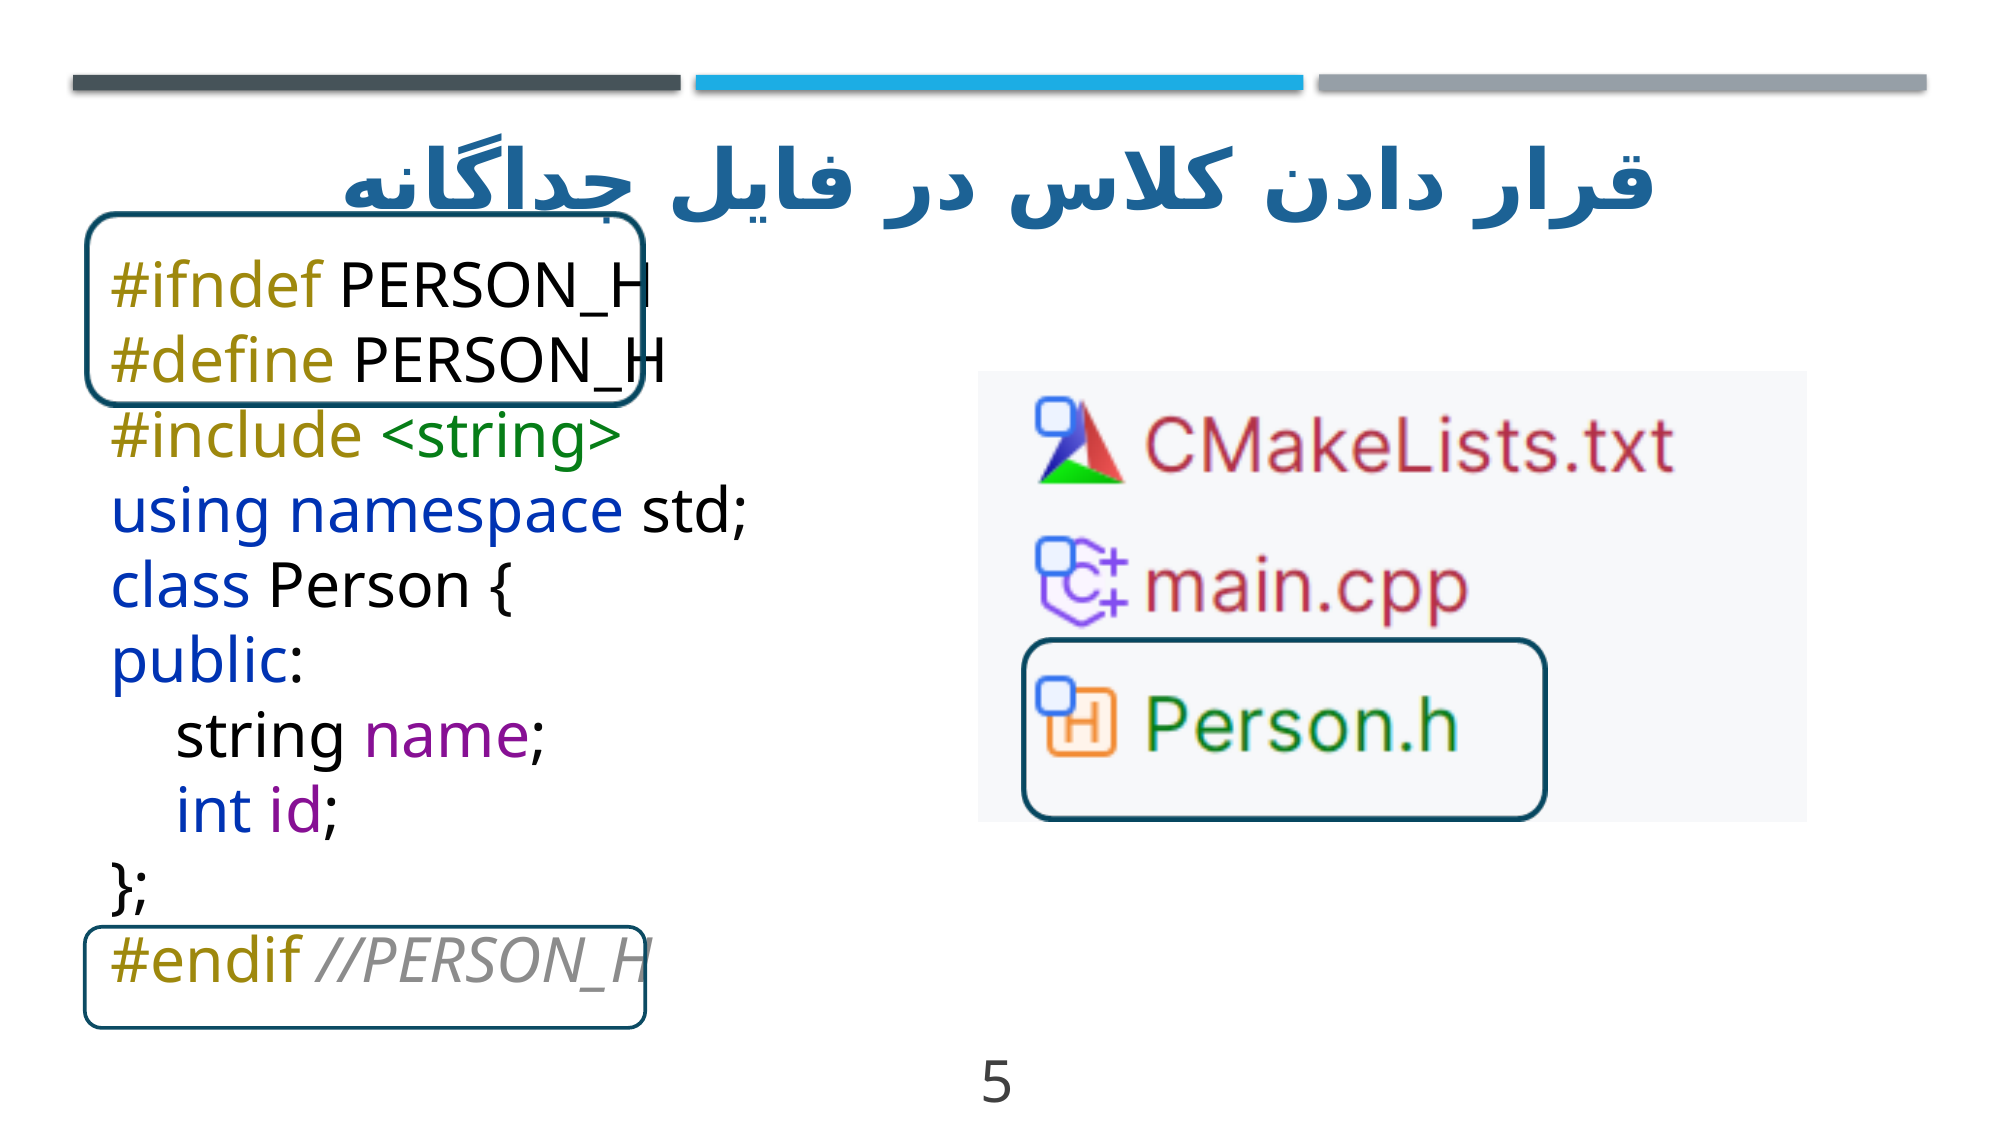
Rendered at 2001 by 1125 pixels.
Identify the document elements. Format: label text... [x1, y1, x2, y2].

picture [84, 210, 646, 409]
text_box [82, 924, 648, 1030]
text_box #ifndef PERSON_H #define PERSON_H #include <string> using namespace std; class Person { public: string name; int id; }; #endif //PERSON_H [95, 237, 979, 1002]
title قرار دادن کلاس در فایل جداگانه [95, 115, 1905, 234]
picture [90, 217, 641, 403]
picture [617, 375, 646, 409]
picture [978, 371, 1807, 823]
picture [1027, 643, 1543, 817]
